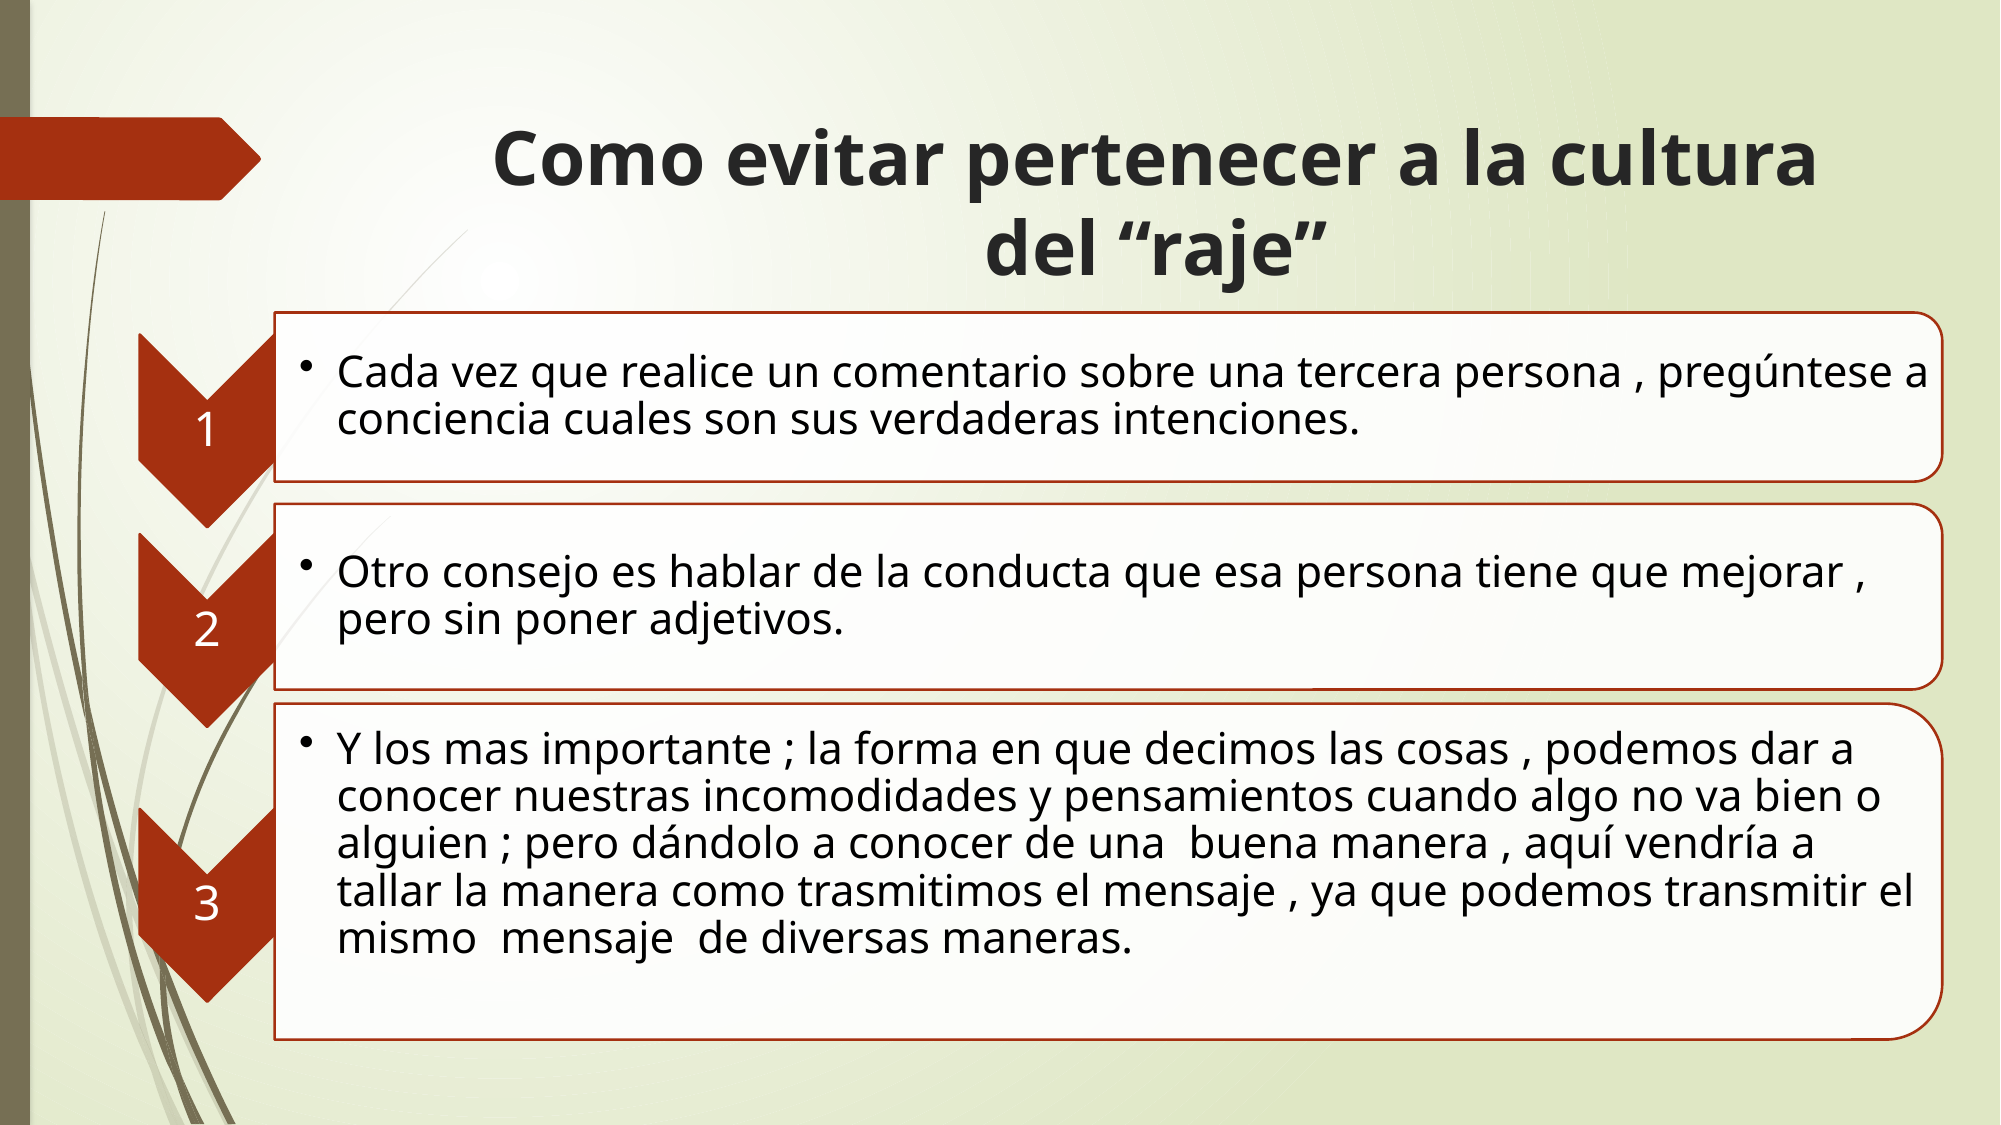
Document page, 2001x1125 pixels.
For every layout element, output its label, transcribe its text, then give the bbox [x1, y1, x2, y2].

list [139, 312, 1943, 1040]
title Como evitar pertenecer a la cultura del “raje” [425, 102, 1888, 309]
